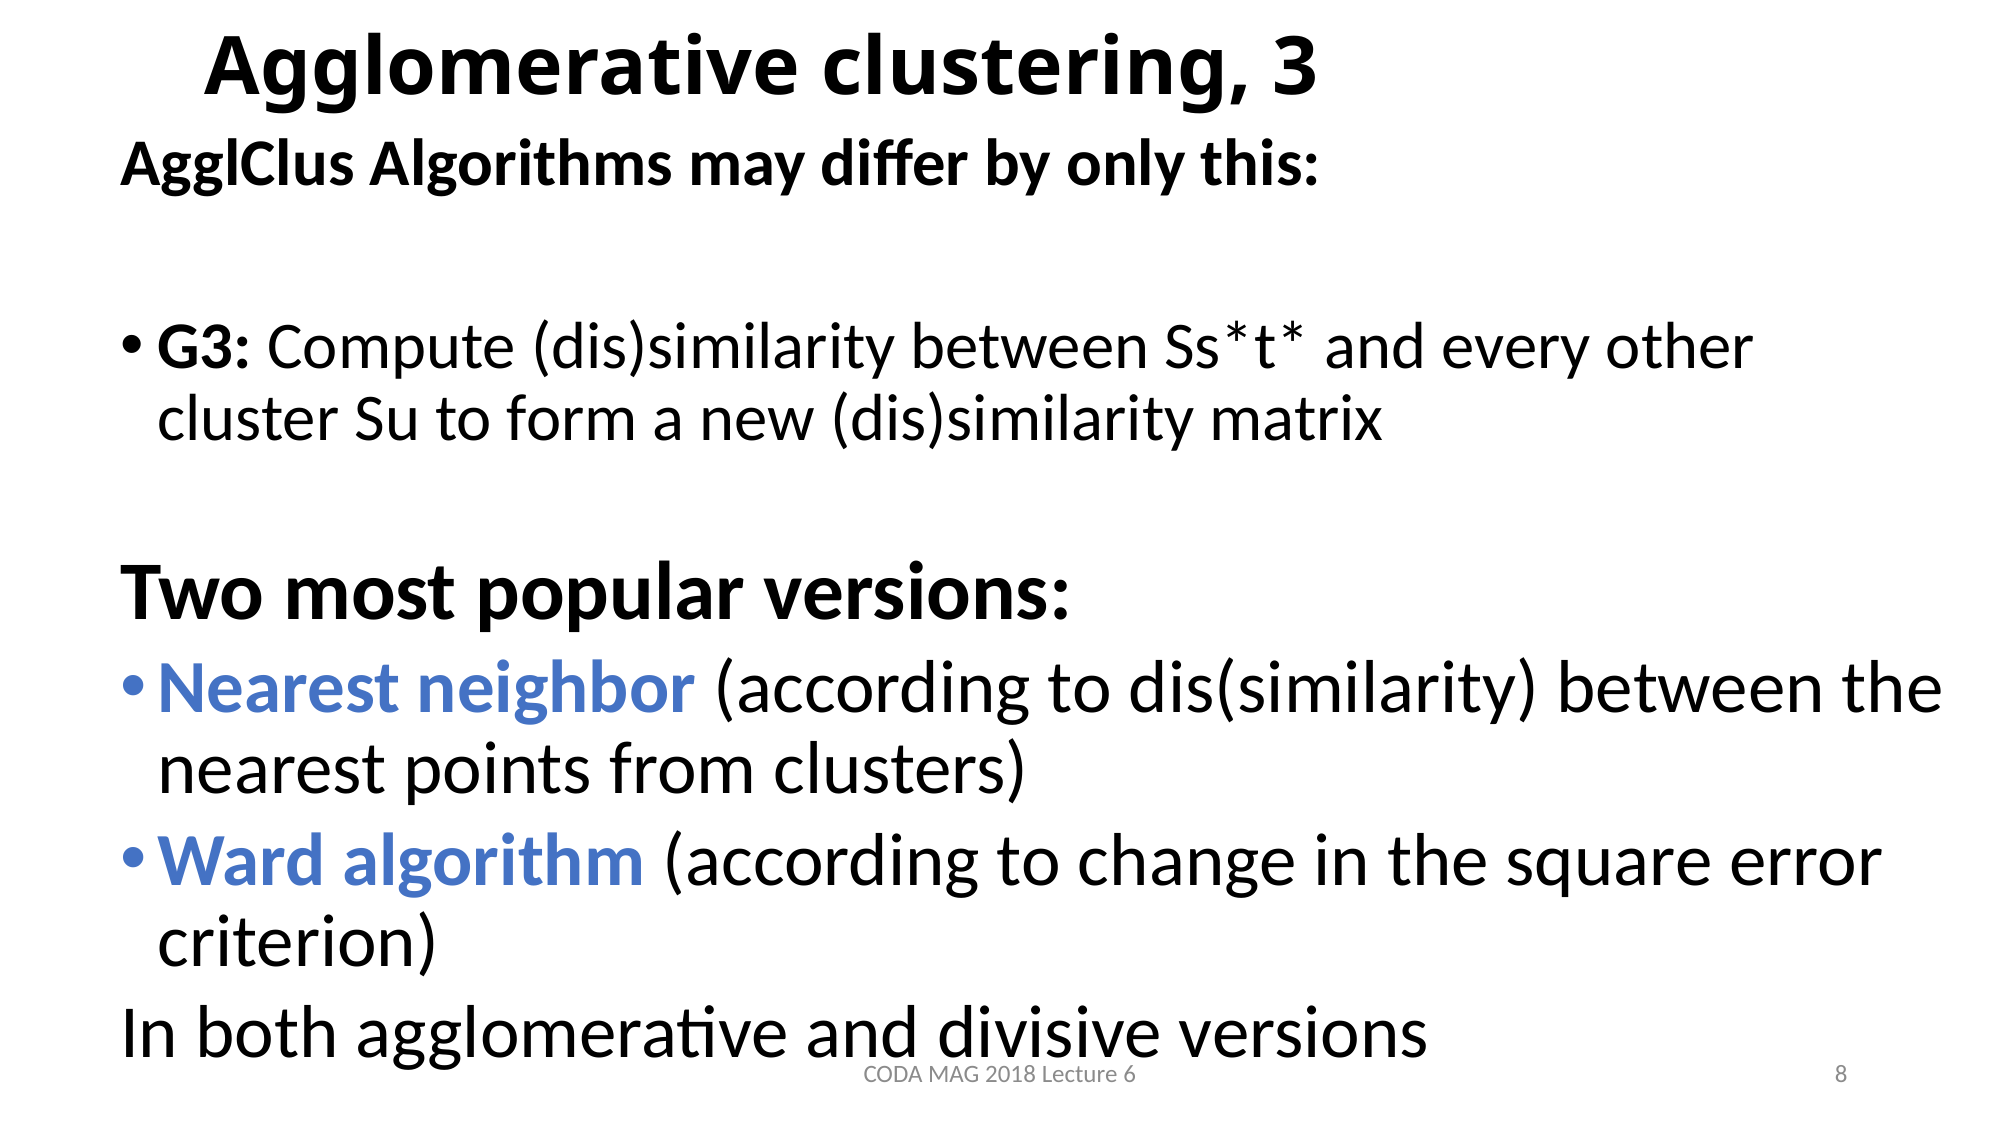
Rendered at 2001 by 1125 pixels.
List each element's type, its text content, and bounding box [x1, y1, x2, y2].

title Agglomerative clustering, 3 [126, 17, 1852, 120]
footer CODA MAG 2018 Lecture 6 [662, 1042, 1338, 1103]
slide_number 8 [1412, 1042, 1863, 1103]
list AgglClus Algorithms may differ by only this: G3: Compute (dis)similarity between Ss*t* and every other cluster Su to form a new (dis)similarity matrix Two most popular versions: Nearest neighbor (according to dis(similarity) between the nearest points from clusters) Ward algorithm (according to change in the square error criterion) In both agglomerative and divisive versions [30, 120, 1968, 1088]
